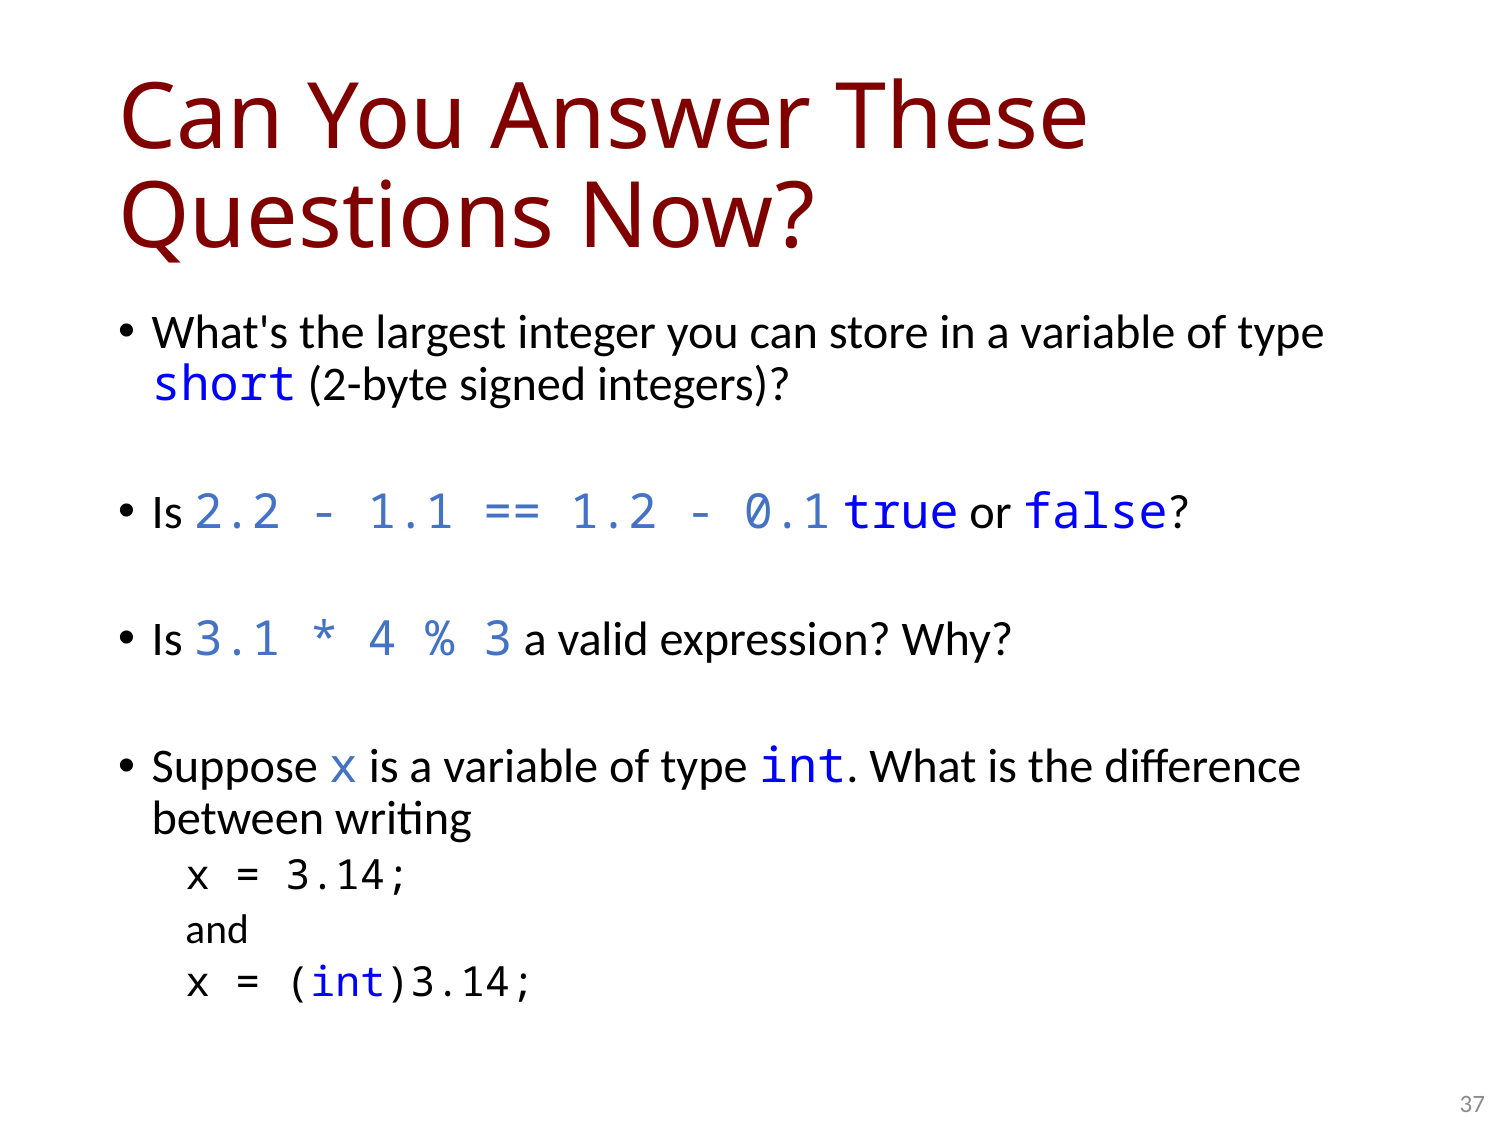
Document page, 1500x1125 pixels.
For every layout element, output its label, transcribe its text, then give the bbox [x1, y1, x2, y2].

slide_number 37 [1162, 1065, 1500, 1125]
title Can You Answer These Questions Now? [103, 59, 1397, 278]
list What's the largest integer you can store in a variable of type short (2-byte signed integers)? Is 2.2 - 1.1 == 1.2 - 0.1 true or false? Is 3.1 * 4 % 3 a valid expression? Why? Suppose x is a variable of type int. What is the difference between writing x = 3.14; and x = (int)3.14; [103, 299, 1397, 1014]
